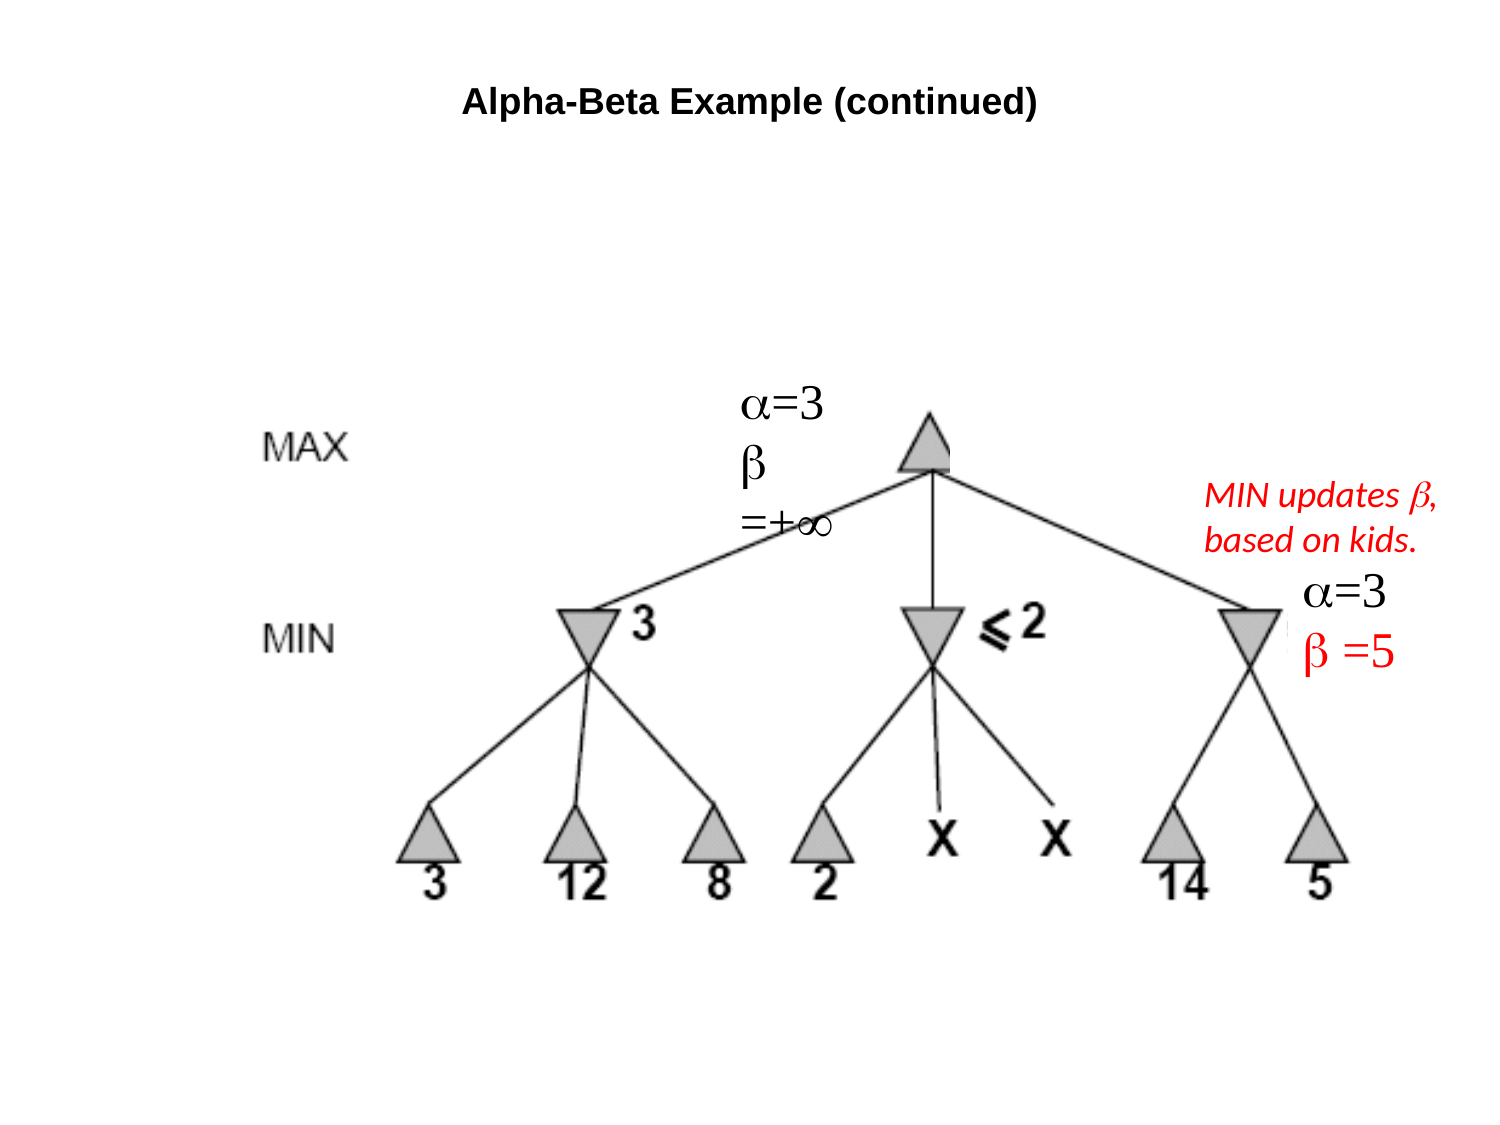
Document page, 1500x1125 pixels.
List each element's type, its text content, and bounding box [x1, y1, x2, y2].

title Alpha-Beta Example (continued) [111, 49, 1388, 151]
text_box =3  =+ [724, 362, 888, 392]
picture [249, 394, 1487, 916]
